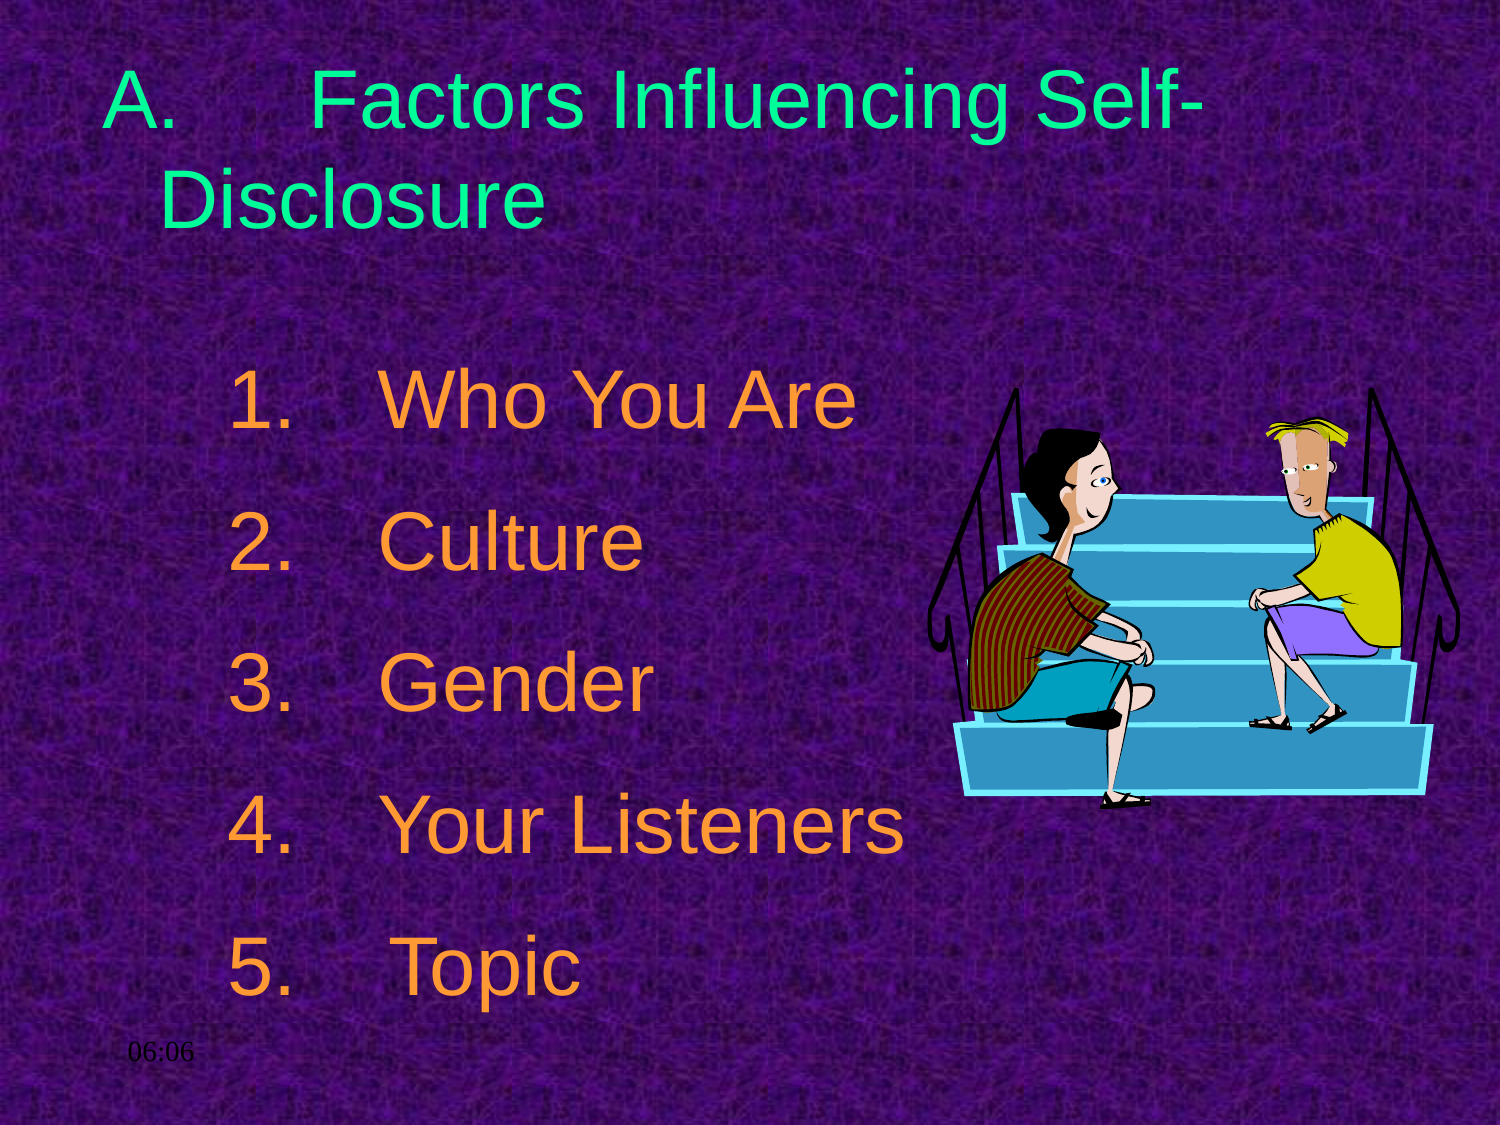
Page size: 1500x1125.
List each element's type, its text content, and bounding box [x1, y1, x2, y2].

text_box 16:35 [112, 1024, 425, 1100]
picture [0, 0, 1500, 1125]
text_box 1. Who You Are 2. Culture 3. Gender 4. Your Listeners 5. Topic [212, 337, 1500, 1020]
picture [924, 387, 1463, 810]
text_box A. Factors Influencing Self- Disclosure [87, 37, 1450, 288]
